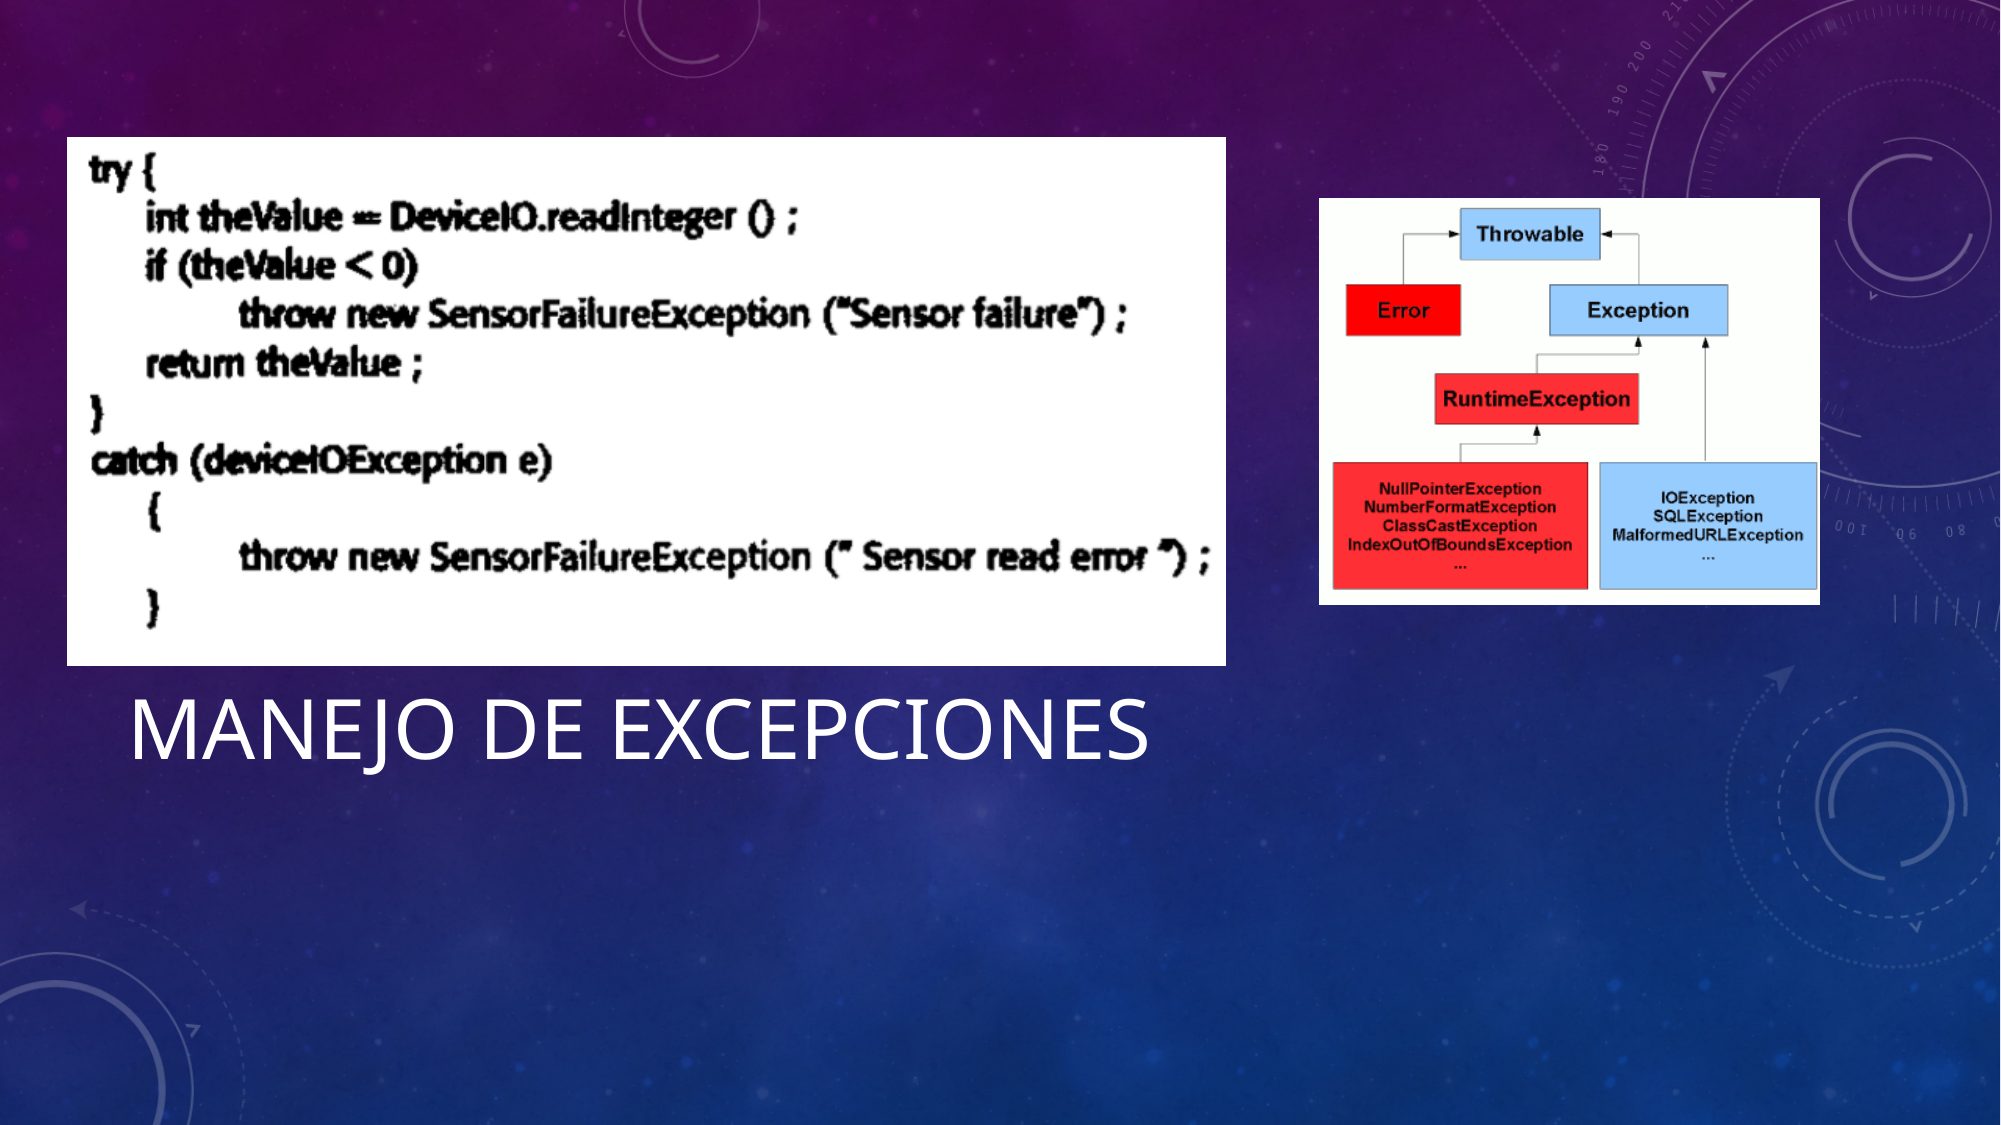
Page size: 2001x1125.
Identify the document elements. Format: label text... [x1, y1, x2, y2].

picture [0, 0, 2001, 1125]
title Manejo de excepciones [112, 542, 1775, 784]
